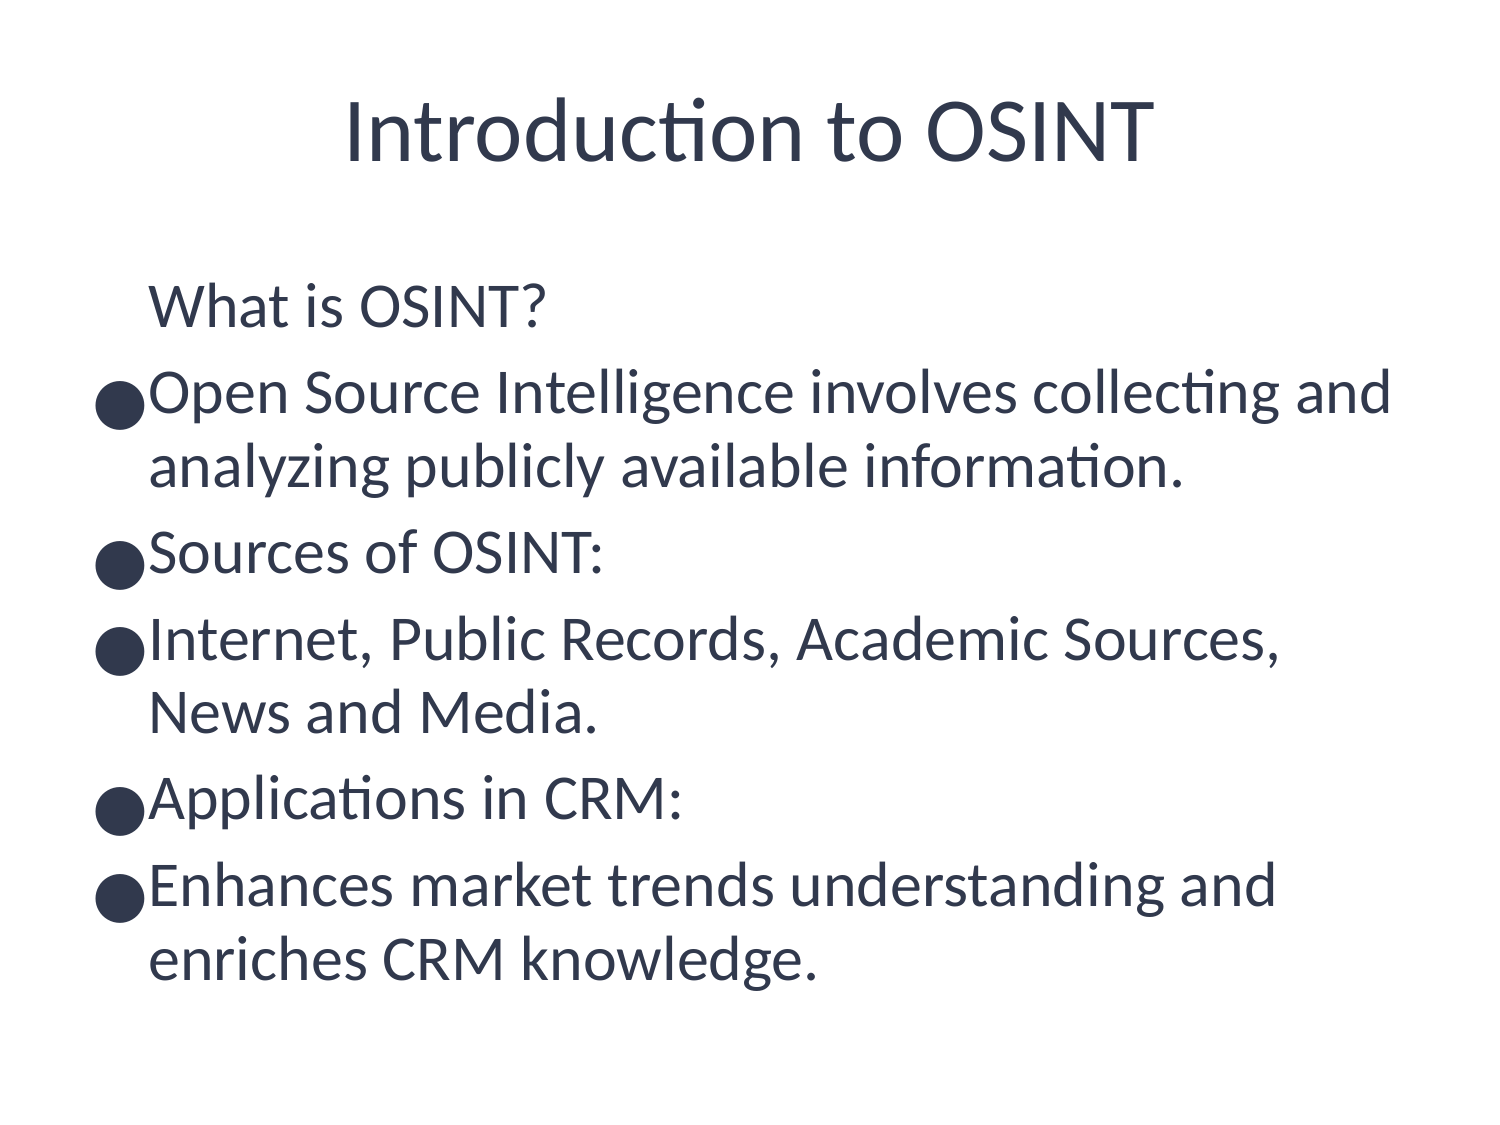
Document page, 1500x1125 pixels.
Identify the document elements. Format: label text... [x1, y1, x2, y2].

list What is OSINT? Open Source Intelligence involves collecting and analyzing publicly available information. Sources of OSINT: Internet, Public Records, Academic Sources, News and Media. Applications in CRM: Enhances market trends understanding and enriches CRM knowledge. [75, 262, 1425, 1005]
title Introduction to OSINT [75, 45, 1425, 233]
